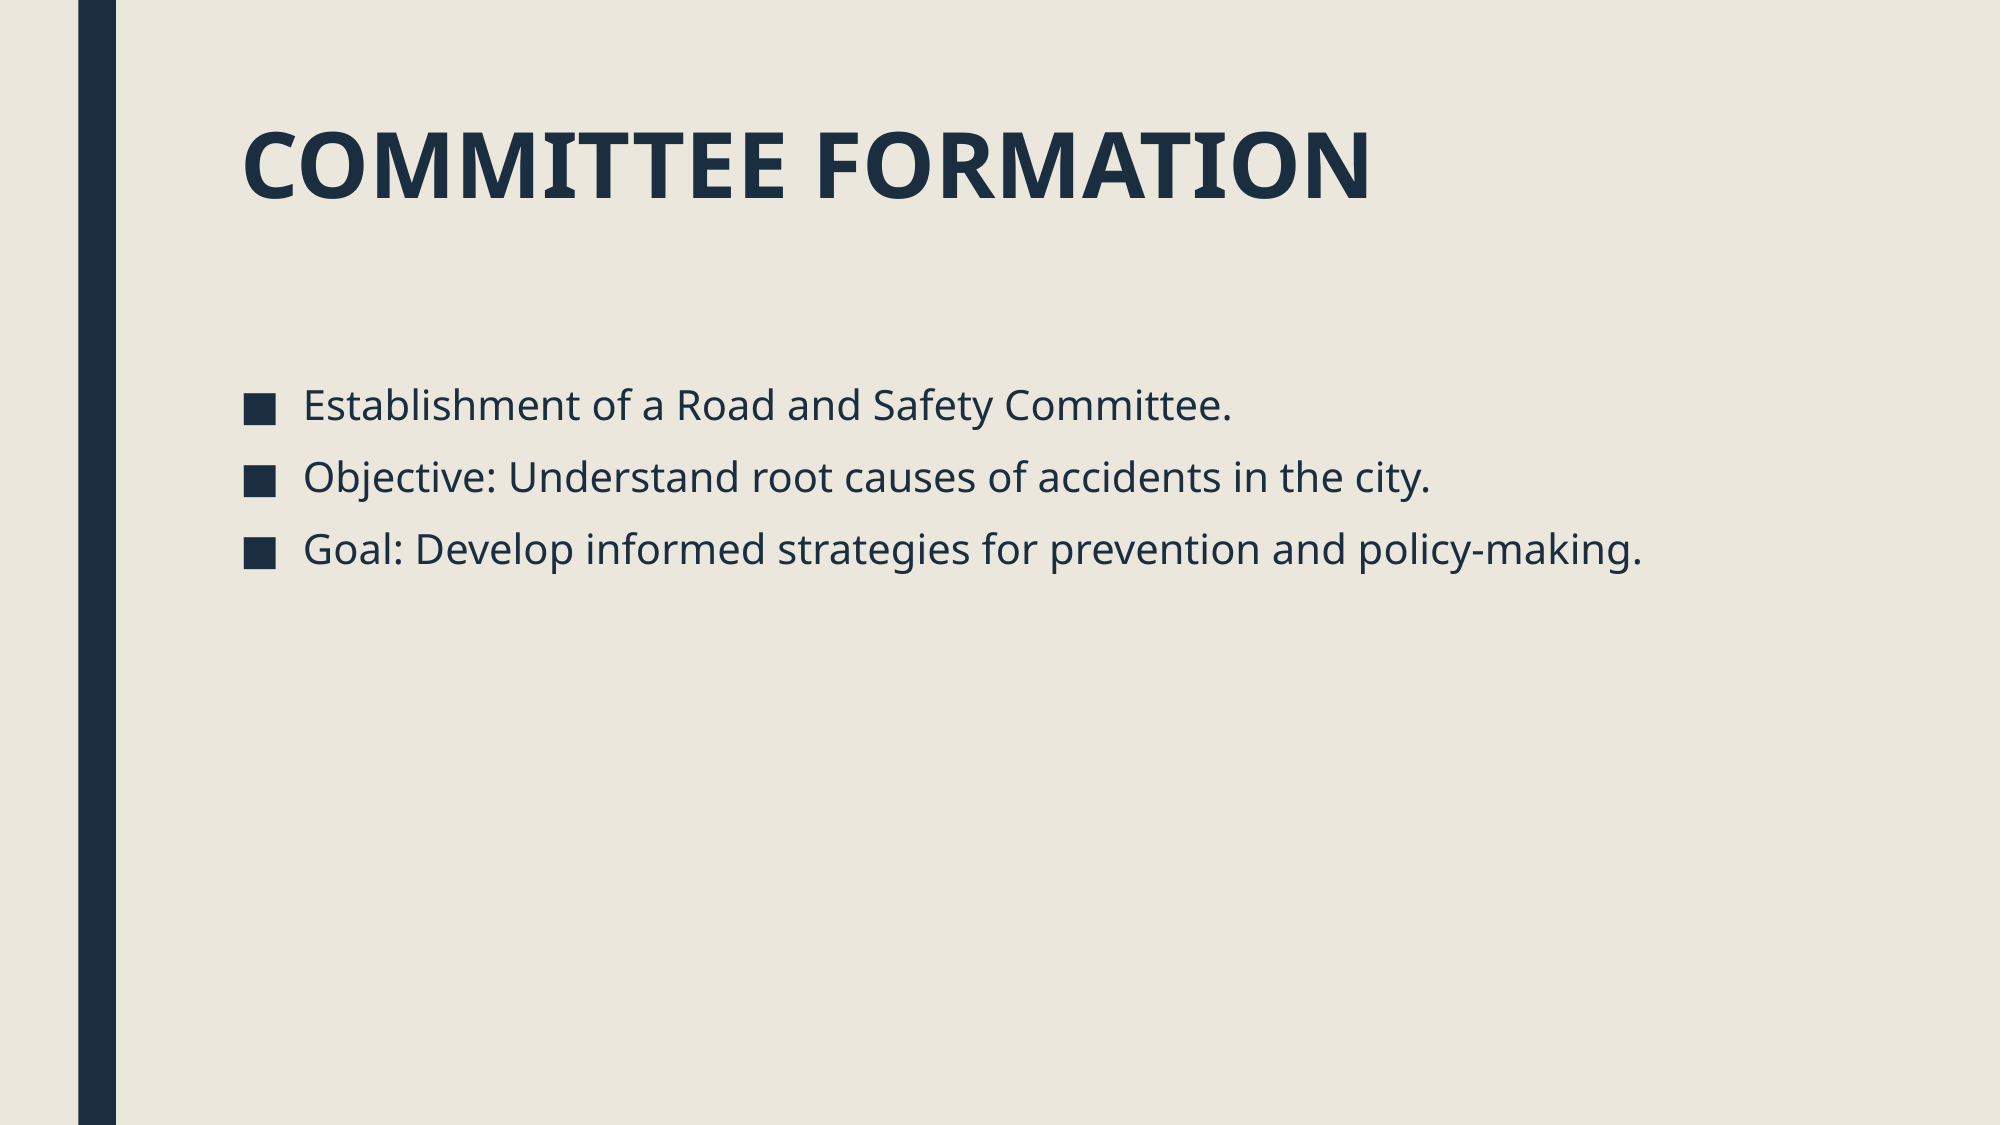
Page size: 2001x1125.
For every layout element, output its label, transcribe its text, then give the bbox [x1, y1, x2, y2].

list Establishment of a Road and Safety Committee. Objective: Understand root causes of accidents in the city. Goal: Develop informed strategies for prevention and policy-making. [225, 375, 1800, 963]
title COMMITTEE FORMATION [225, 112, 1800, 357]
